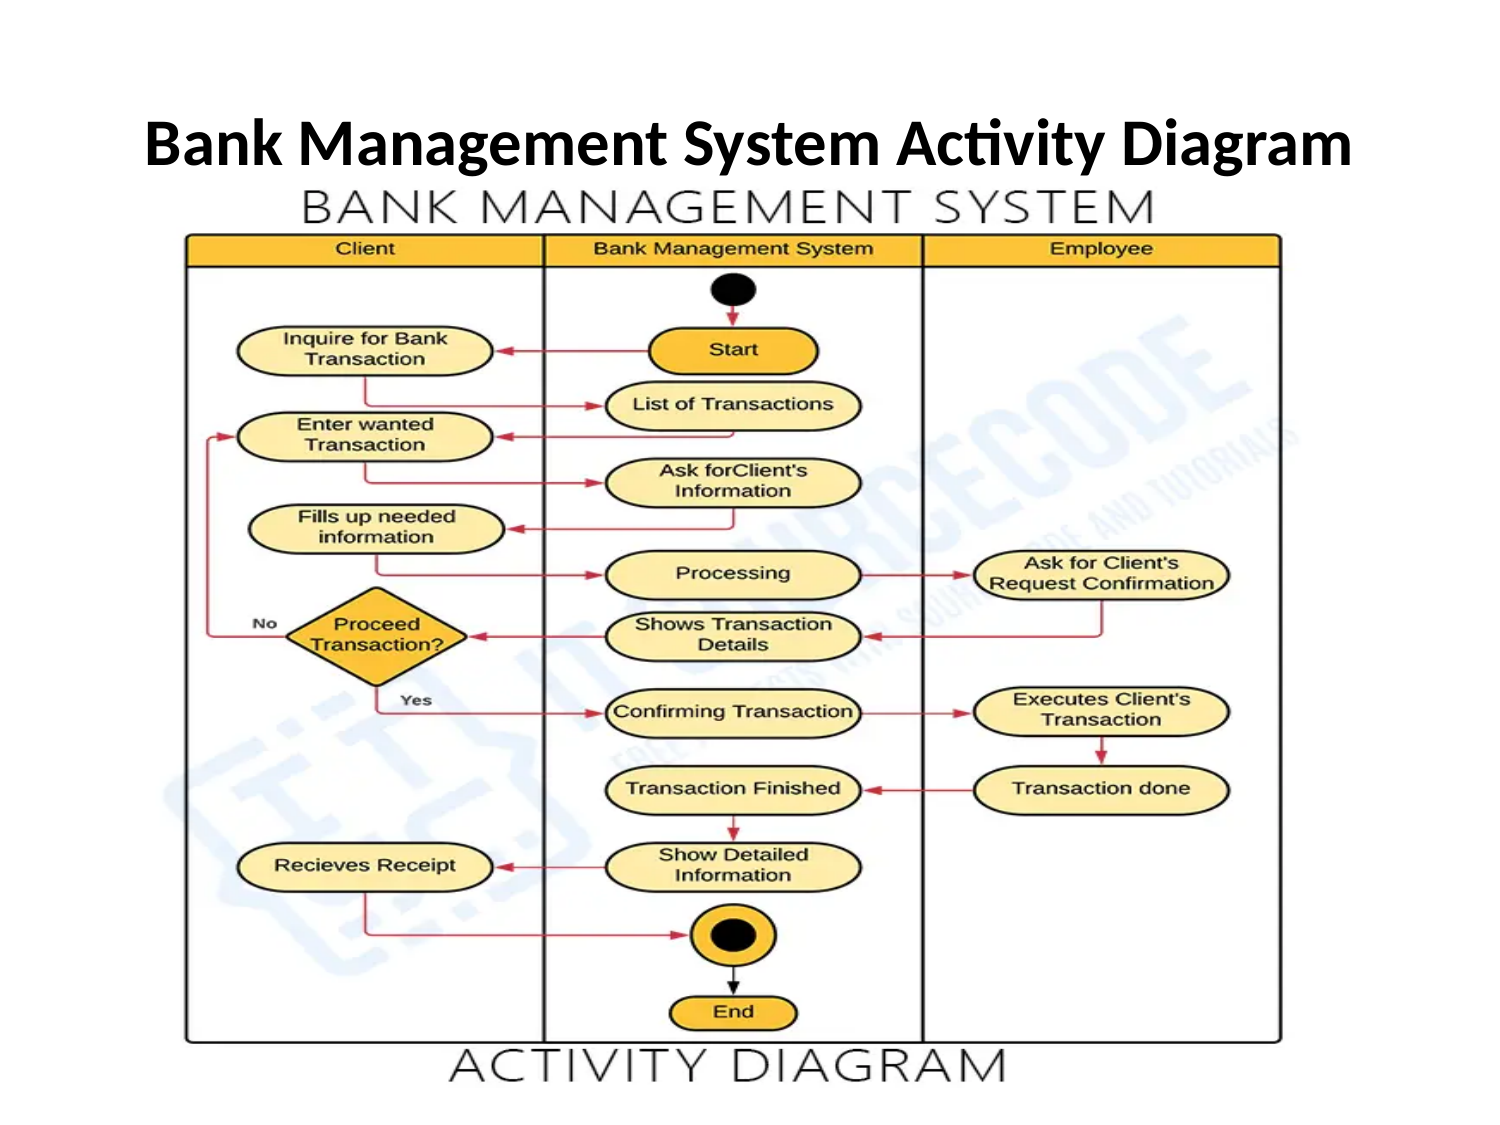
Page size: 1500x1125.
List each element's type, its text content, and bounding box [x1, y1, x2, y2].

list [112, 183, 1351, 1088]
title Bank Management System Activity Diagram [75, 45, 1425, 233]
